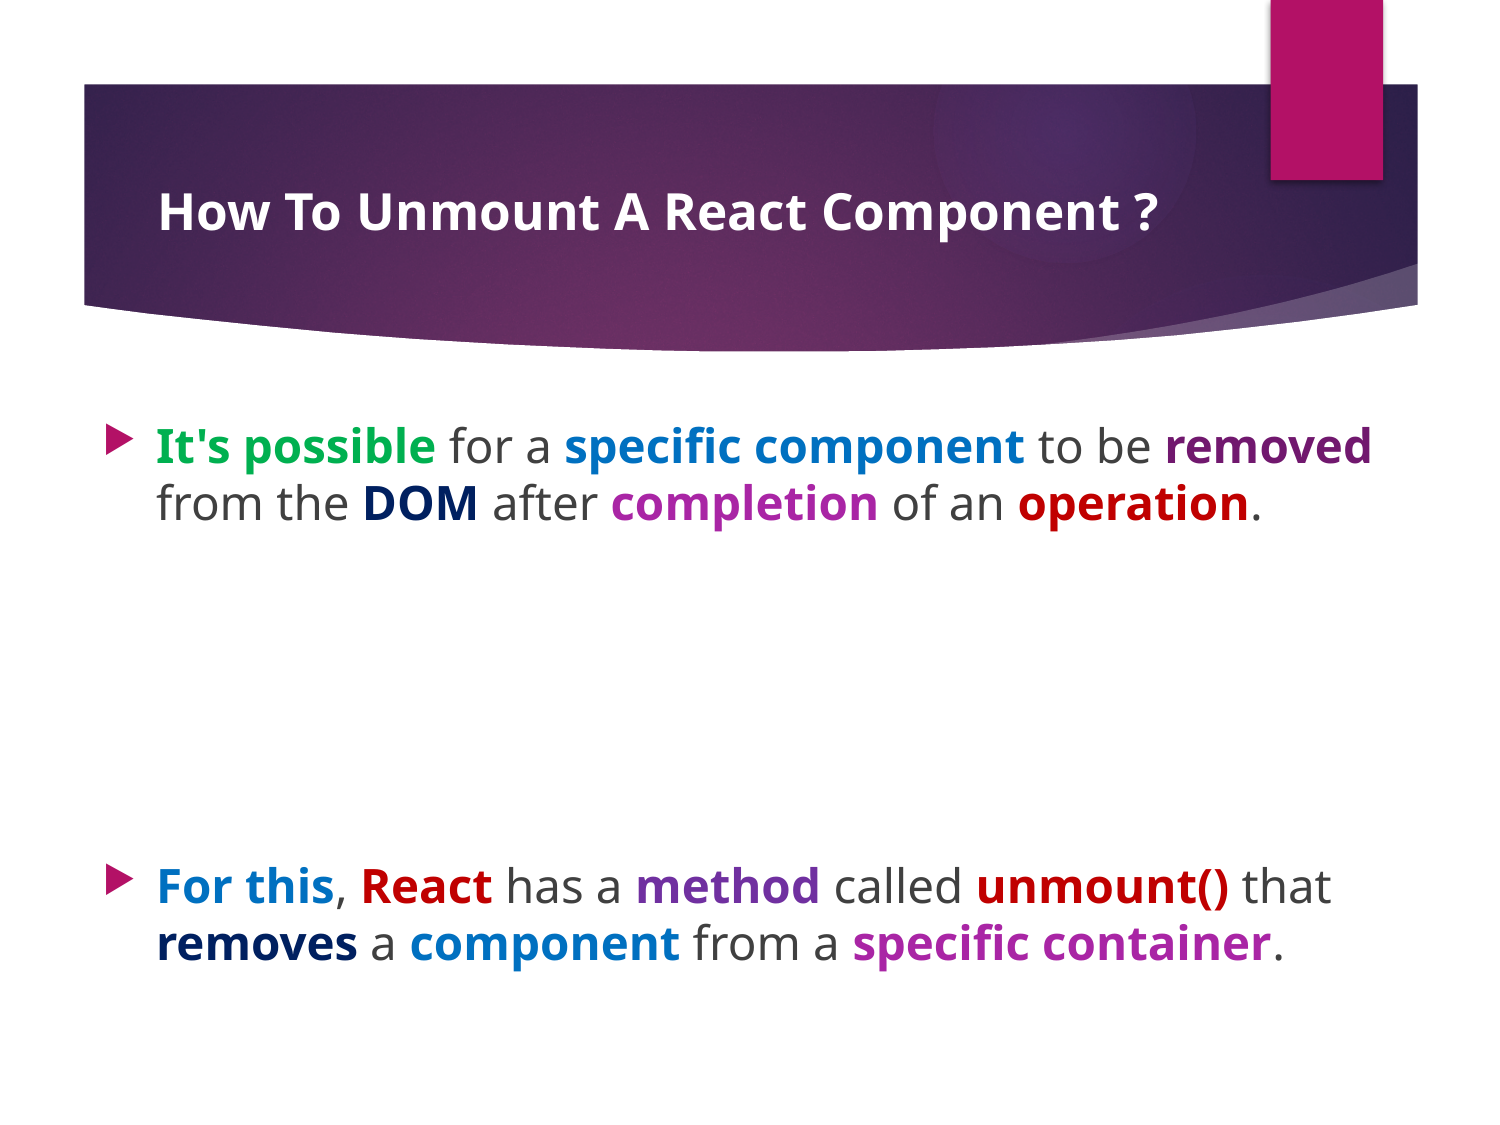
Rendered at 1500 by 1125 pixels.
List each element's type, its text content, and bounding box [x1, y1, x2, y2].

list It's possible for a specific component to be removed from the DOM after completion of an operation. For this, React has a method called unmount() that removes a component from a specific container. [87, 408, 1447, 988]
text_box How To Unmount A React Component ? [142, 152, 1183, 269]
title [46, 23, 1447, 186]
